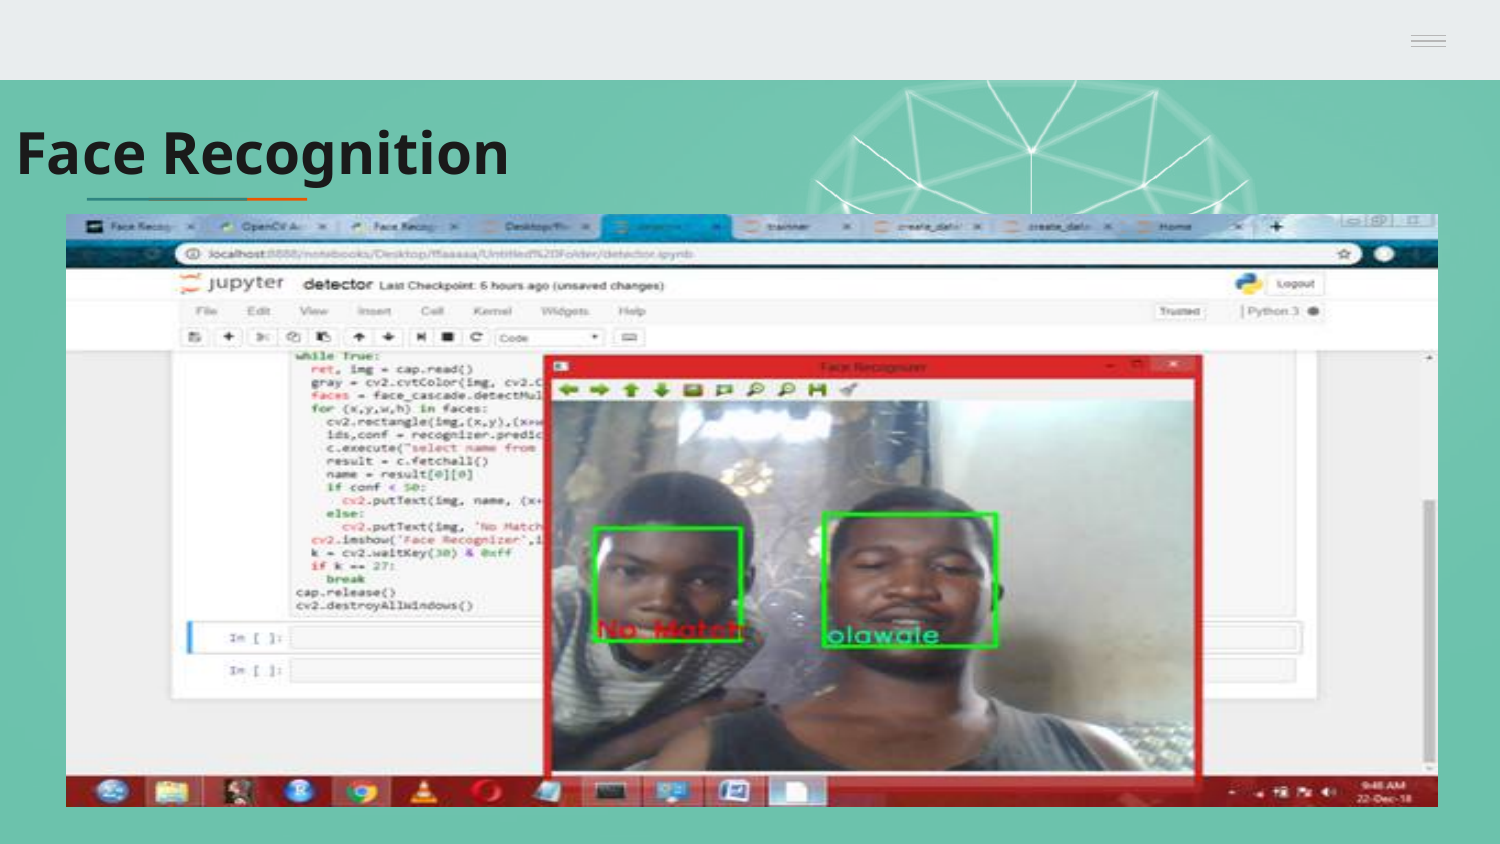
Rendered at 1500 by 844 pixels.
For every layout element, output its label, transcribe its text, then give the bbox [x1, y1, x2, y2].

title Face Recognition [0, 101, 1262, 190]
picture [65, 214, 1438, 807]
